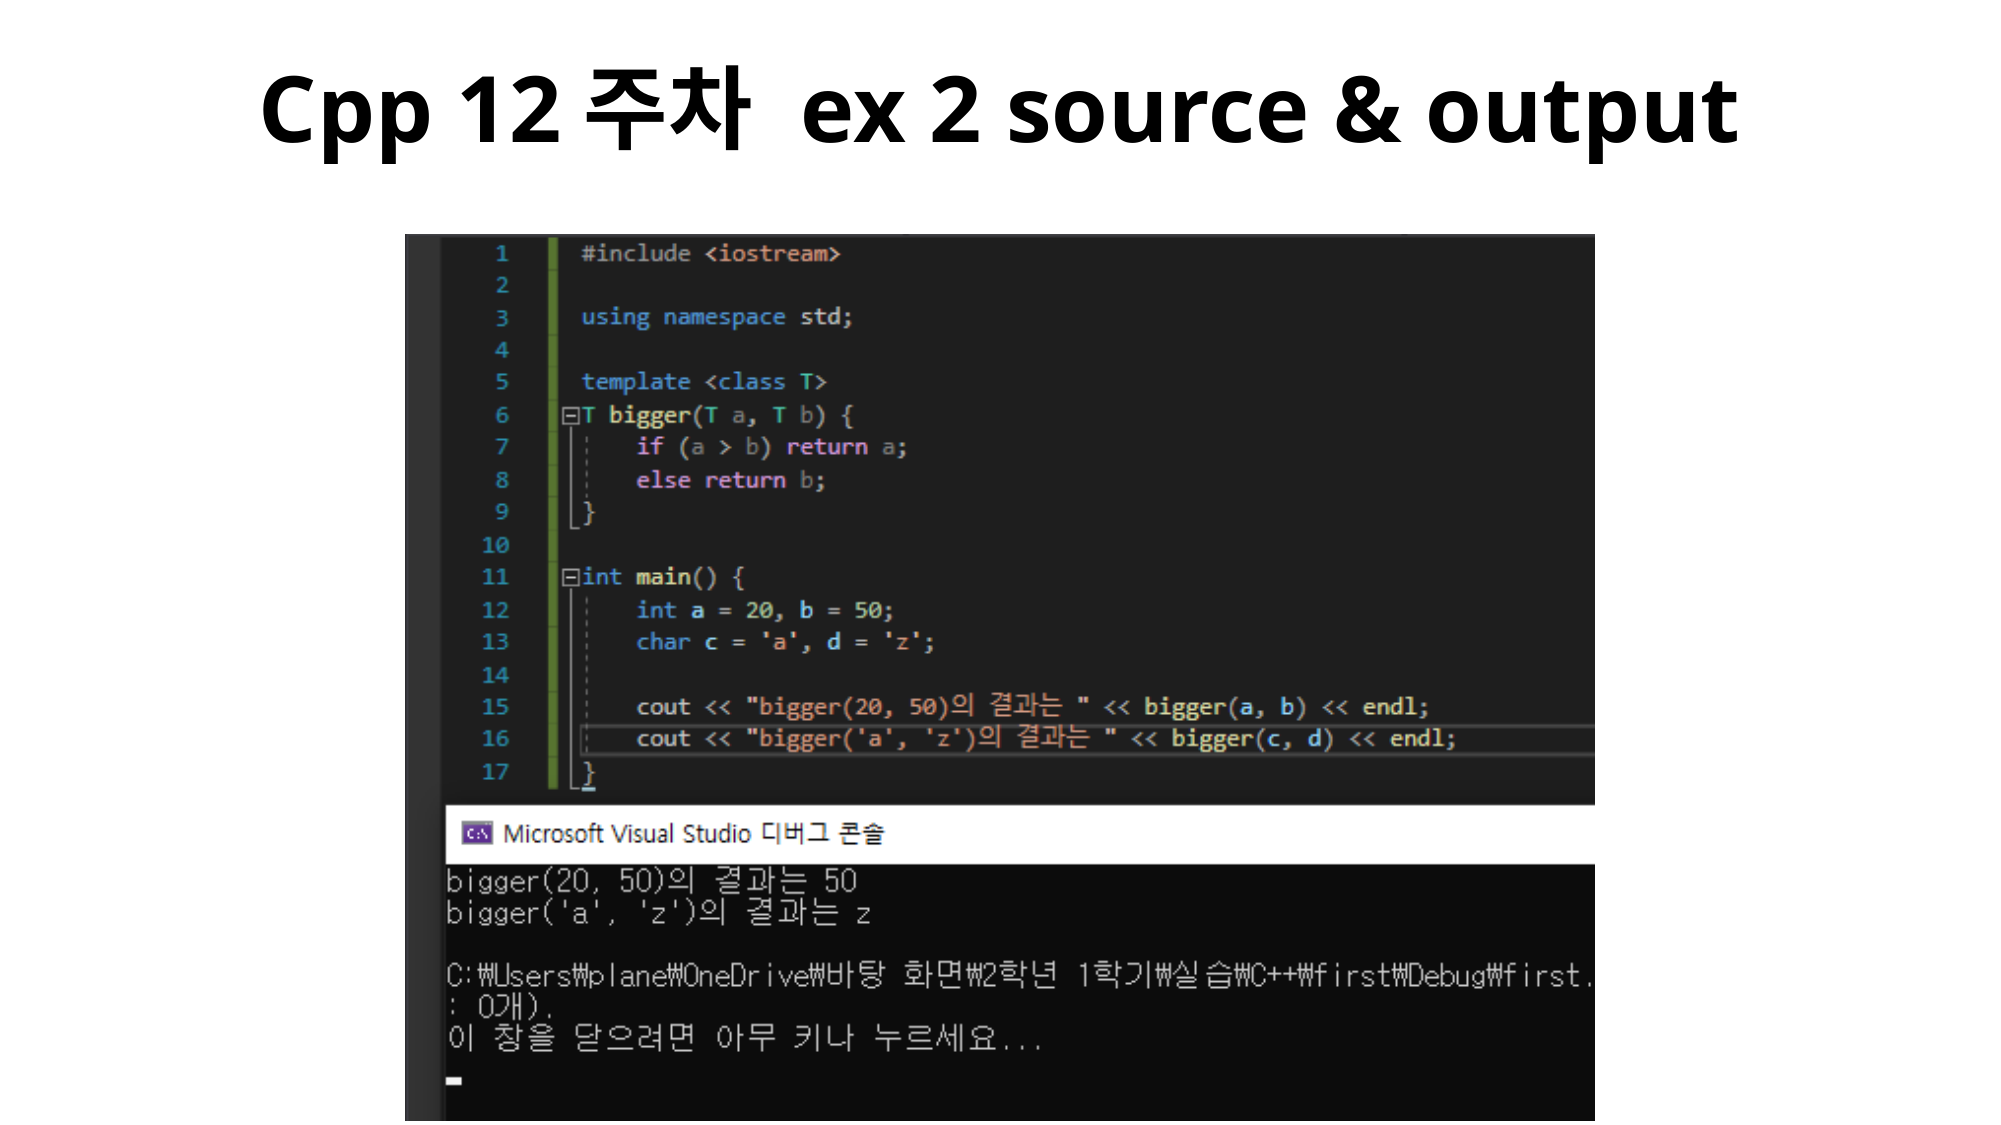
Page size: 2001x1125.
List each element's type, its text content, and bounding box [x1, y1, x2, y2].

picture [405, 234, 1595, 1121]
title Cpp 12주차 ex 2 source & output [137, 4, 1863, 222]
